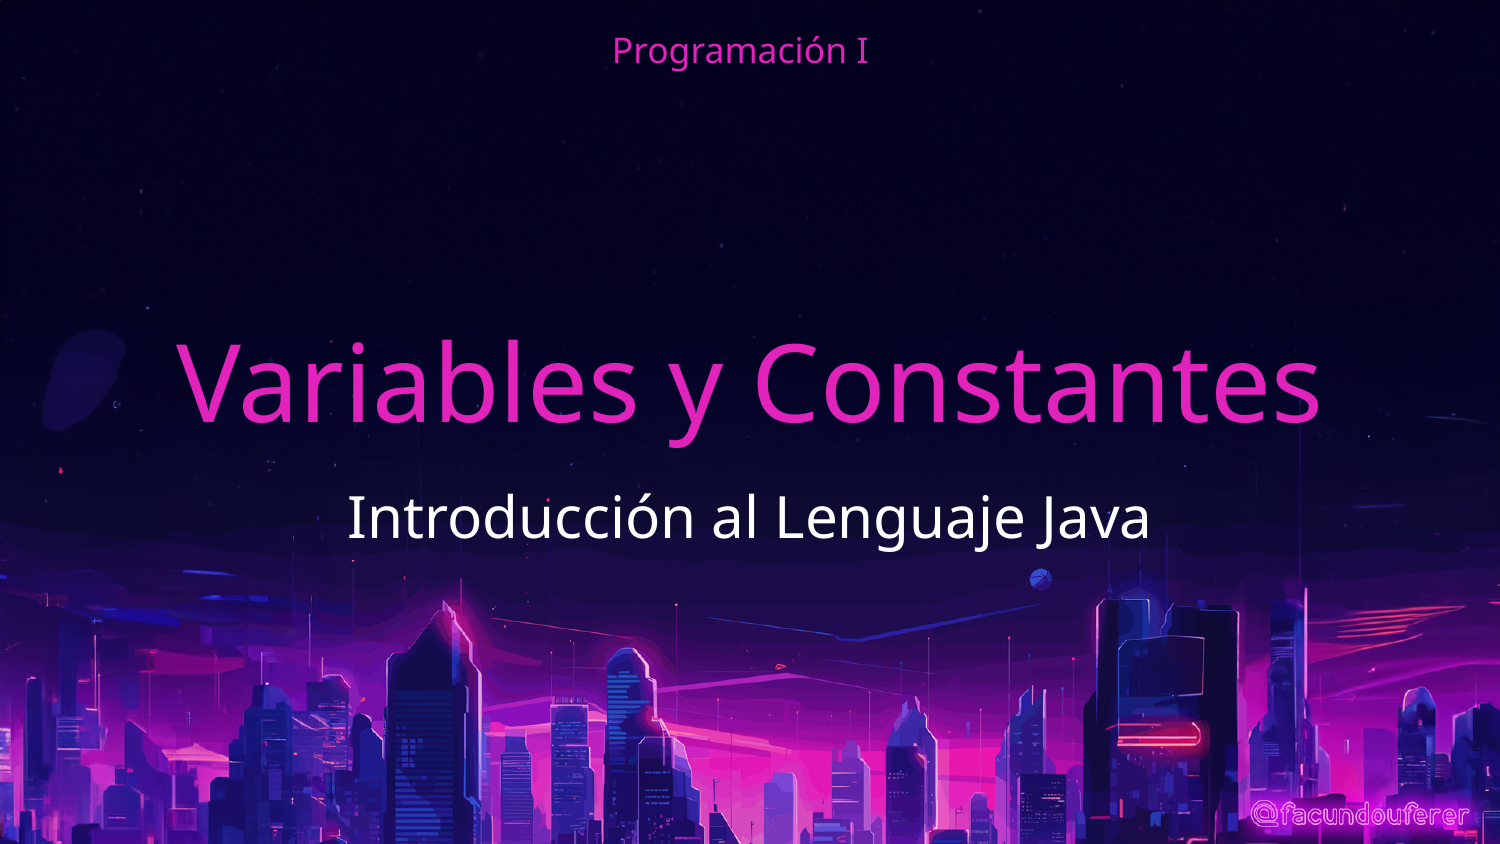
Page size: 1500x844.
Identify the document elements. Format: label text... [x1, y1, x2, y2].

title Programación I [41, 18, 1440, 87]
picture [0, 0, 1500, 844]
subtitle Introducción al Lenguaje Java [51, 464, 1449, 595]
title Variables y Constantes [51, 122, 1449, 459]
